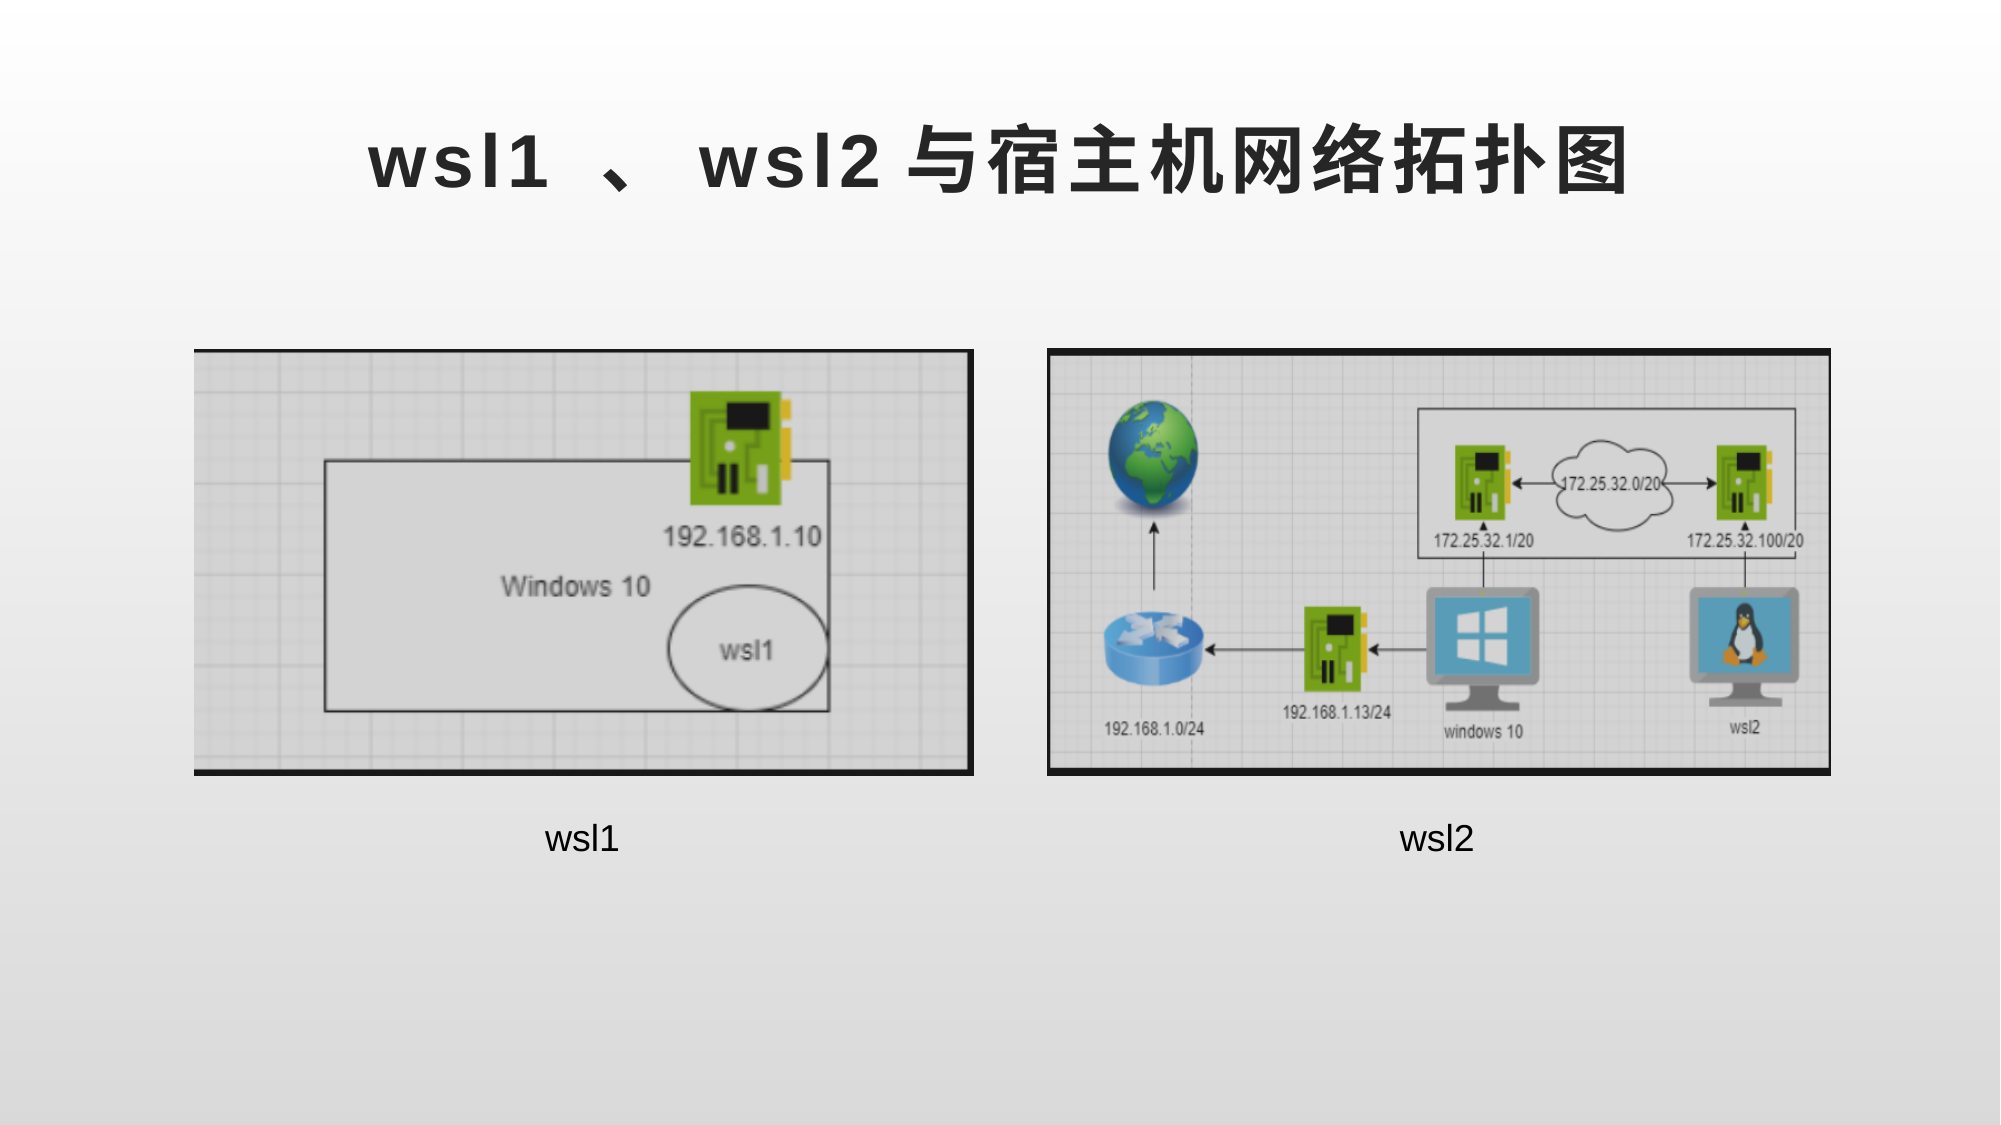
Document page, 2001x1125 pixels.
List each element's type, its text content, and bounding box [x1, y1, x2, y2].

title wsl1 、wsl2与宿主机网络拓扑图 [99, 99, 1900, 216]
text_box wsl1 [530, 806, 638, 867]
text_box wsl2 [1385, 806, 1493, 867]
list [194, 349, 974, 777]
picture [1047, 348, 1831, 776]
